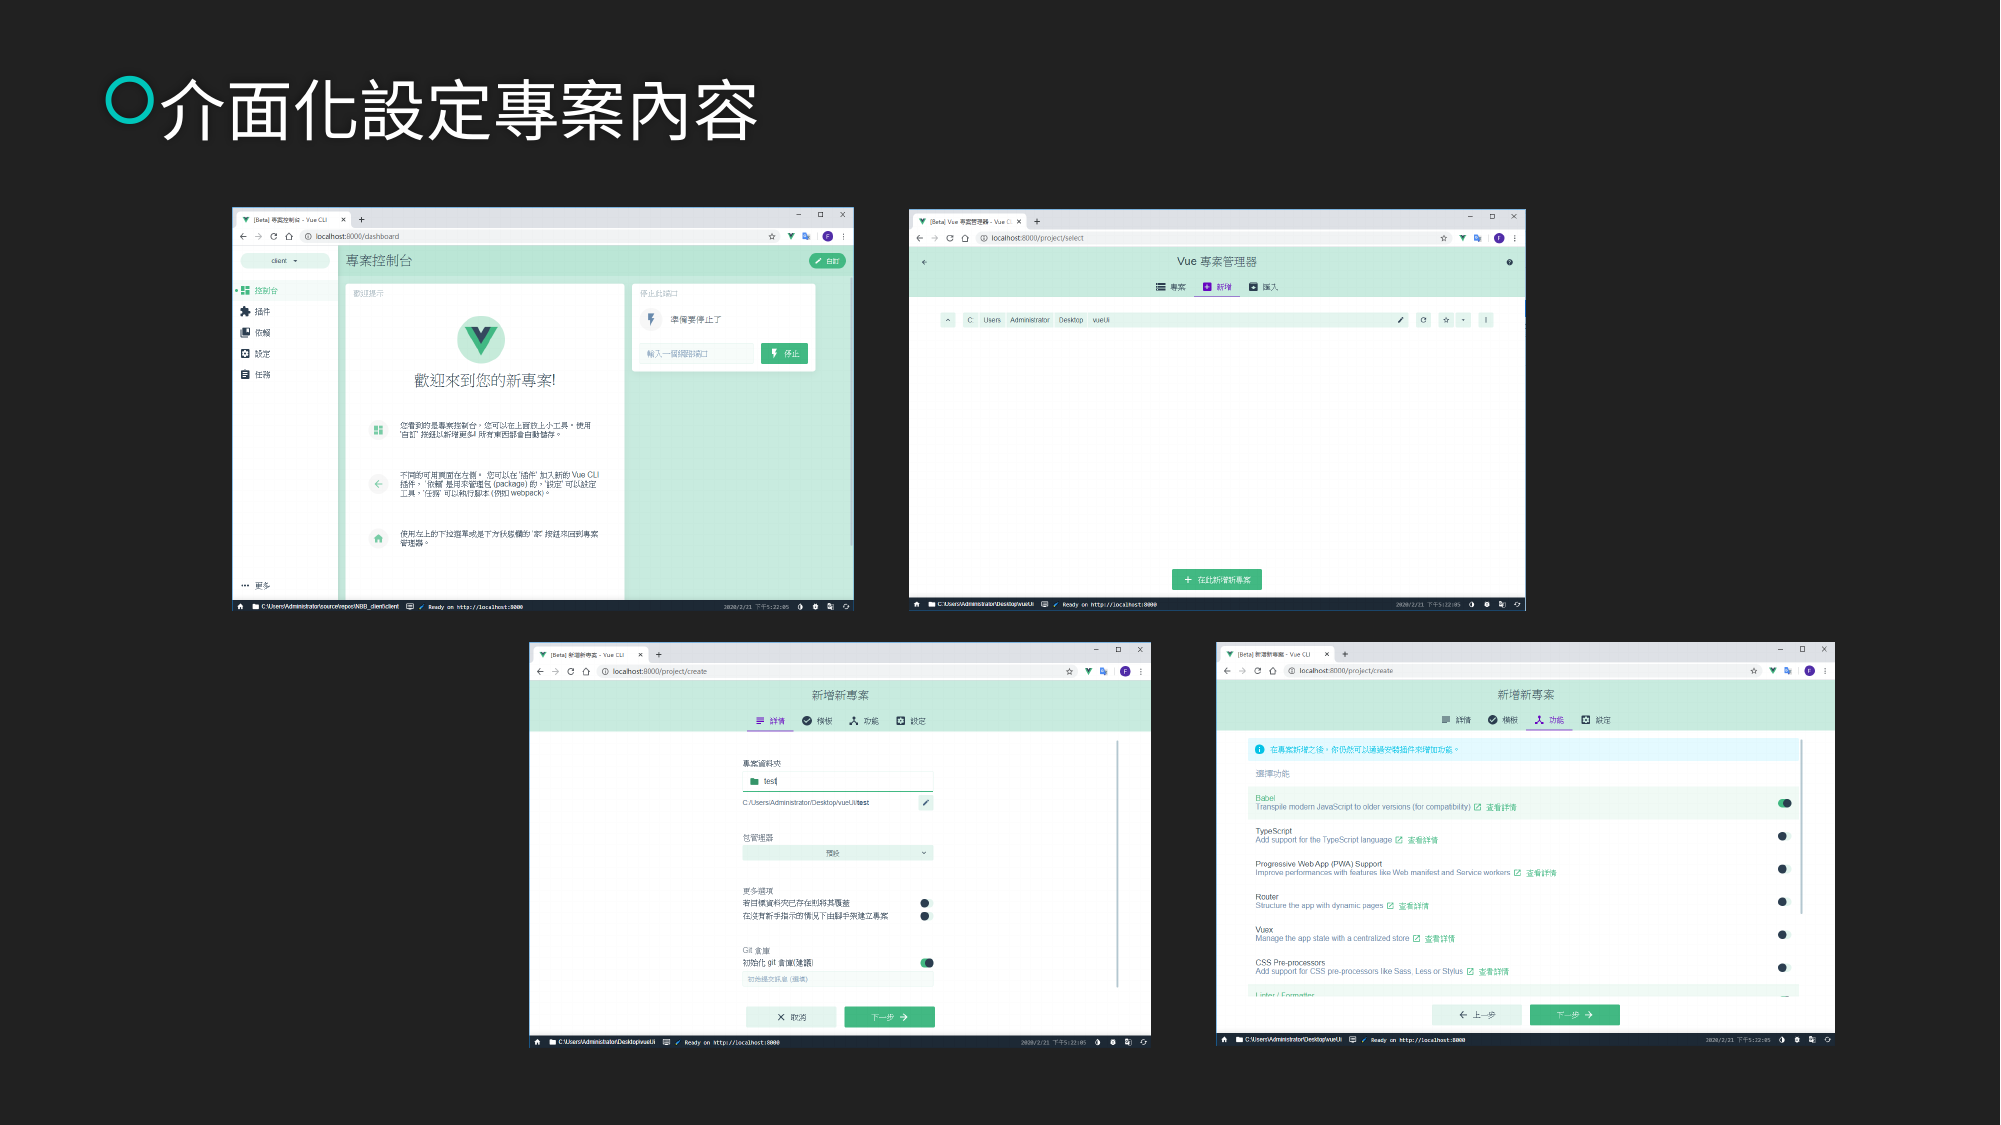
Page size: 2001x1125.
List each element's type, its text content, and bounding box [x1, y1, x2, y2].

text_box 介面化設定專案內容 [85, 60, 1291, 242]
picture [909, 209, 1526, 612]
picture [528, 642, 1151, 1048]
picture [1215, 642, 1835, 1047]
picture [232, 207, 855, 612]
